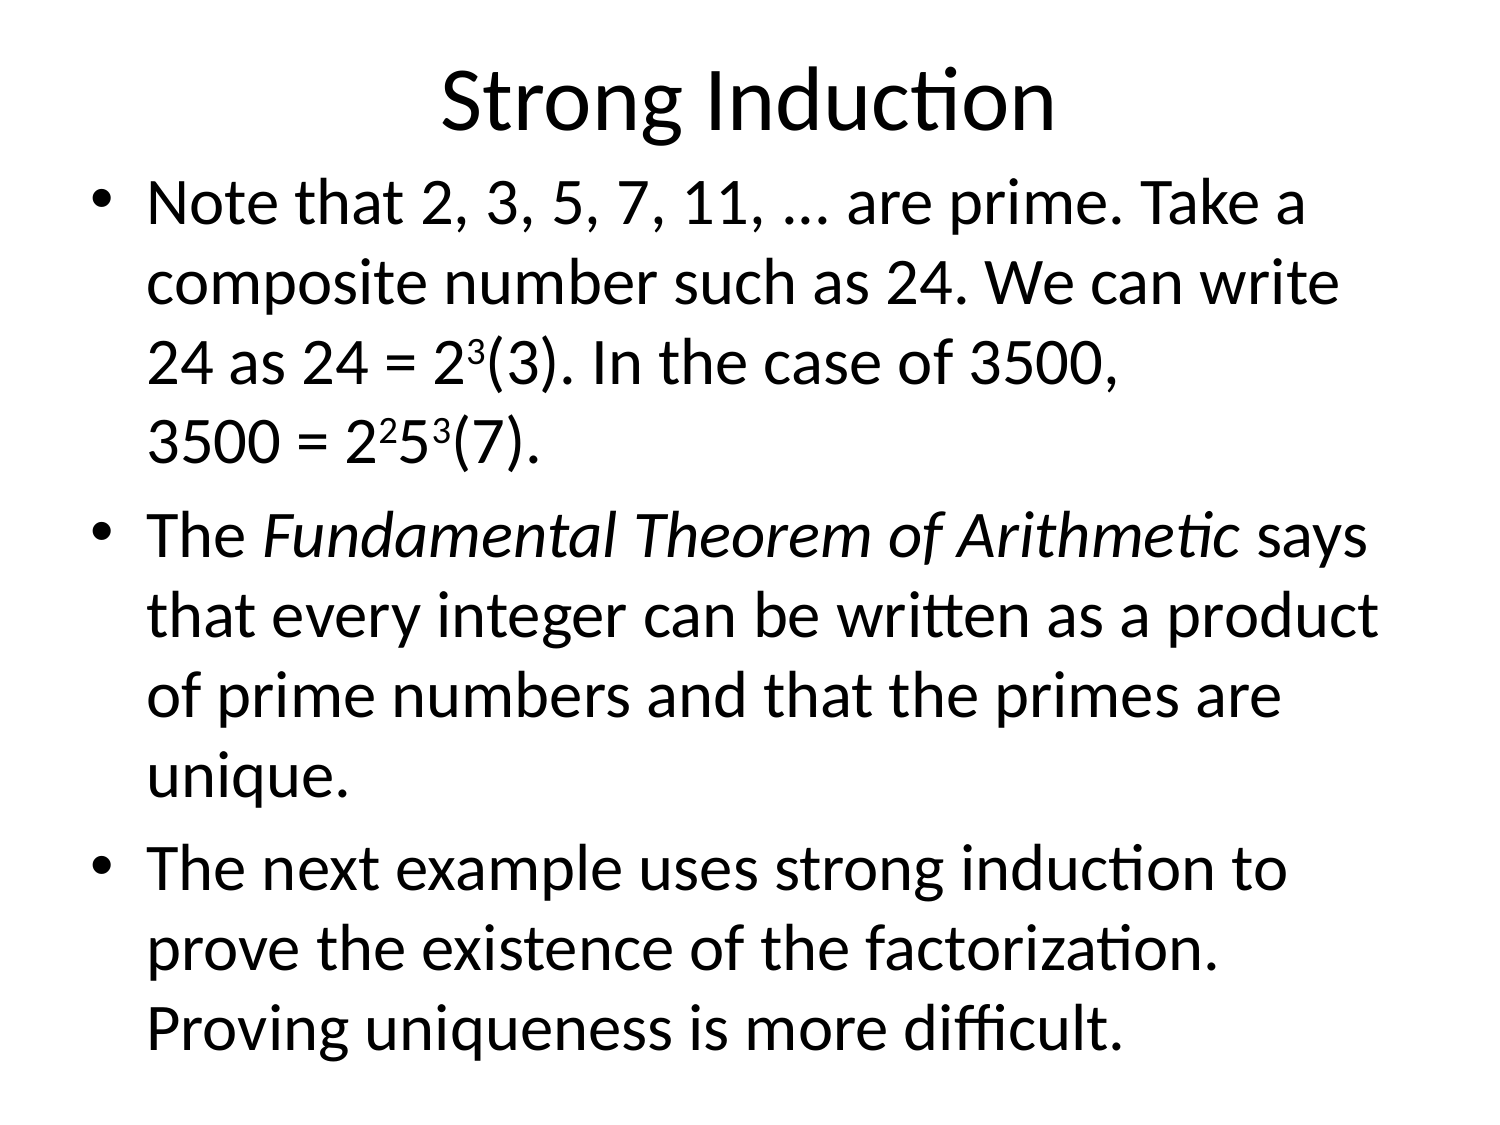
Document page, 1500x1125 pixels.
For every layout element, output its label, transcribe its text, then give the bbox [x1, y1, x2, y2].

list Note that 2, 3, 5, 7, 11, ... are prime. Take a composite number such as 24. We can write 24 as 24 = 23(3). In the case of 3500, 3500 = 2253(7). The Fundamental Theorem of Arithmetic says that every integer can be written as a product of prime numbers and that the primes are unique. The next example uses strong induction to prove the existence of the factorization. Proving uniqueness is more difficult. [75, 149, 1425, 893]
title Strong Induction [75, 0, 1425, 149]
